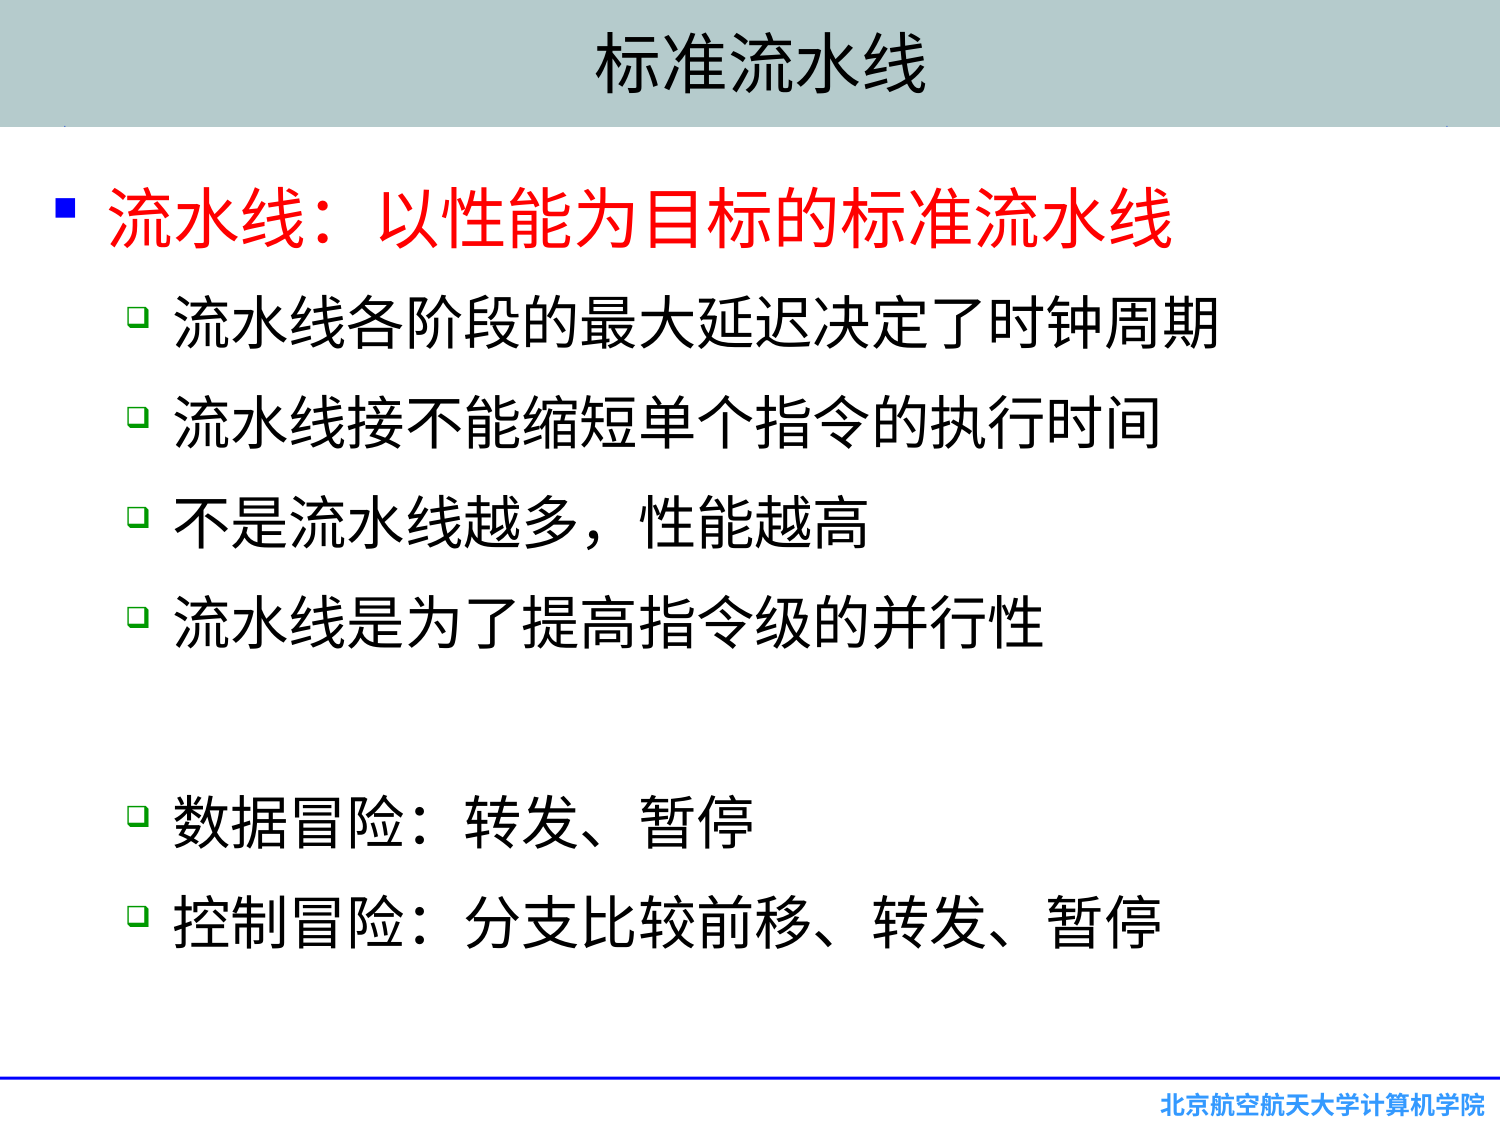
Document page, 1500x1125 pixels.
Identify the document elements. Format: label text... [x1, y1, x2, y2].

picture [0, 0, 1500, 127]
list 流水线：以性能为目标的标准流水线 流水线各阶段的最大延迟决定了时钟周期 流水线接不能缩短单个指令的执行时间 不是流水线越多，性能越高 流水线是为了提高指令级的并行性 数据冒险：转发、暂停 控制冒险：分支比较前移、转发、暂停 [35, 149, 1447, 693]
title 标准流水线 [35, 7, 1489, 118]
